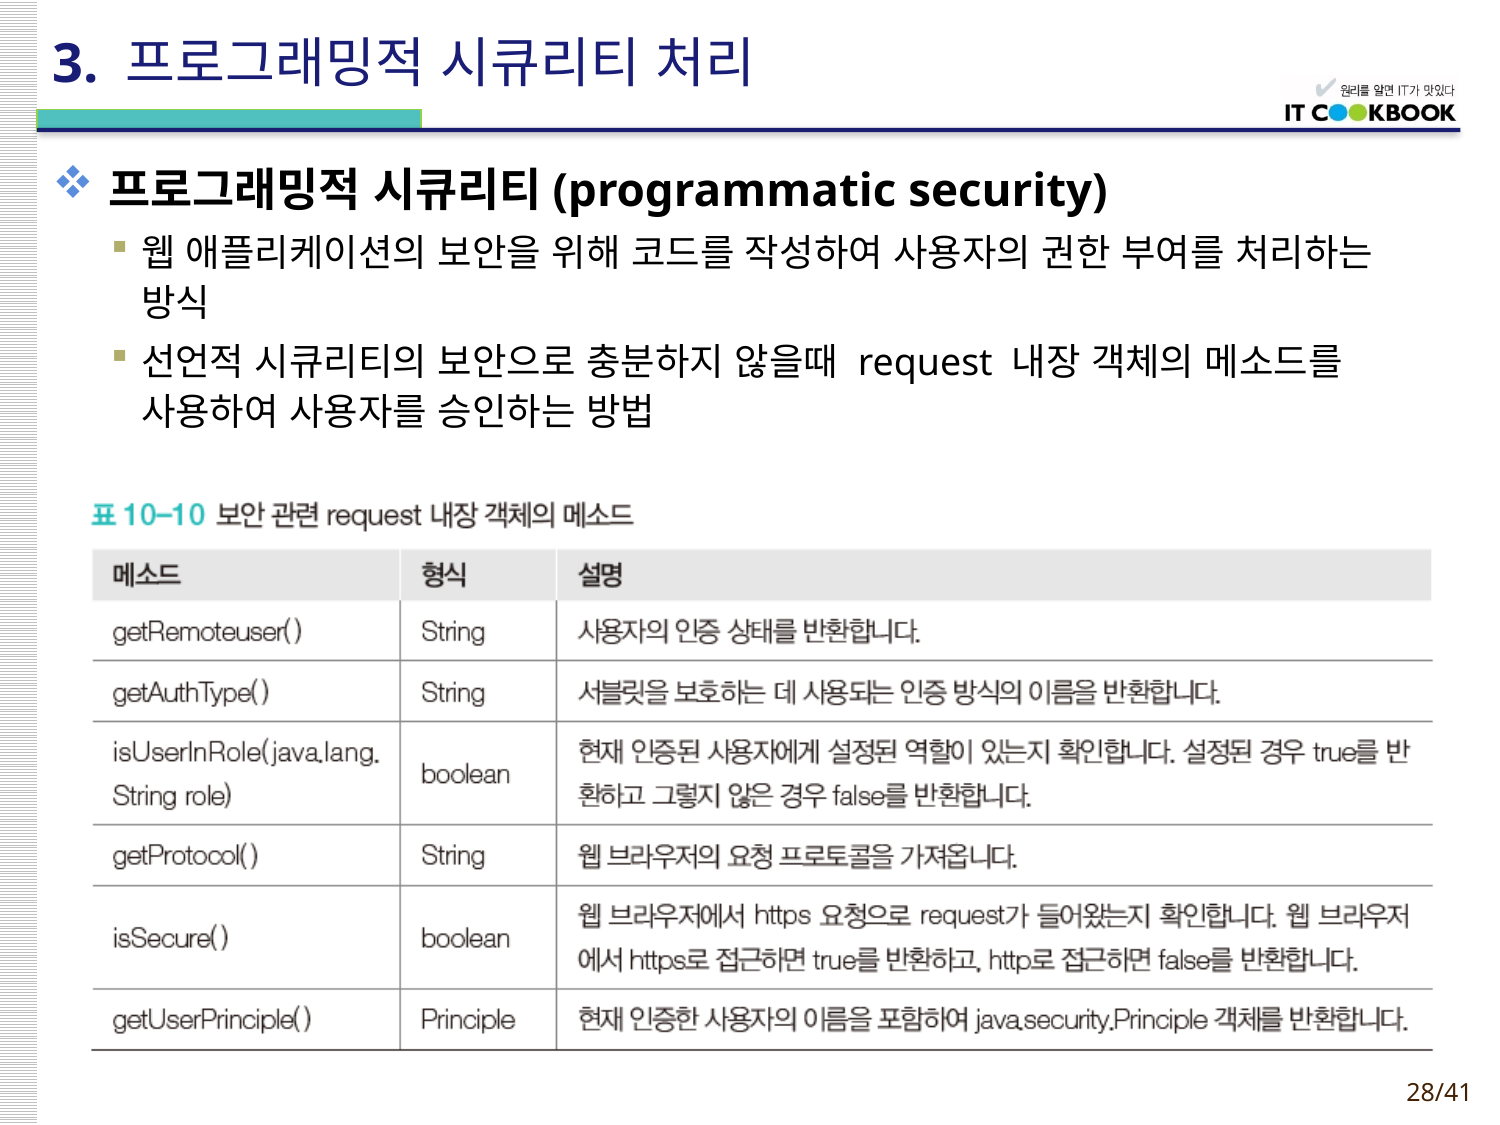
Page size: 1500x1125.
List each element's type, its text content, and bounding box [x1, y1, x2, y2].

list 프로그래밍적 시큐리티(programmatic security) 웹 애플리케이션의 보안을 위해 코드를 작성하여 사용자의 권한 부여를 처리하는 방식 선언적 시큐리티의 보안으로 충분하지 않을때 request 내장 객체의 메소드를 사용하여 사용자를 승인하는 방법 [37, 152, 1463, 1091]
picture [76, 491, 1445, 1063]
picture [1281, 75, 1459, 123]
title 3. 프로그래밍적 시큐리티 처리 [37, 13, 1278, 109]
